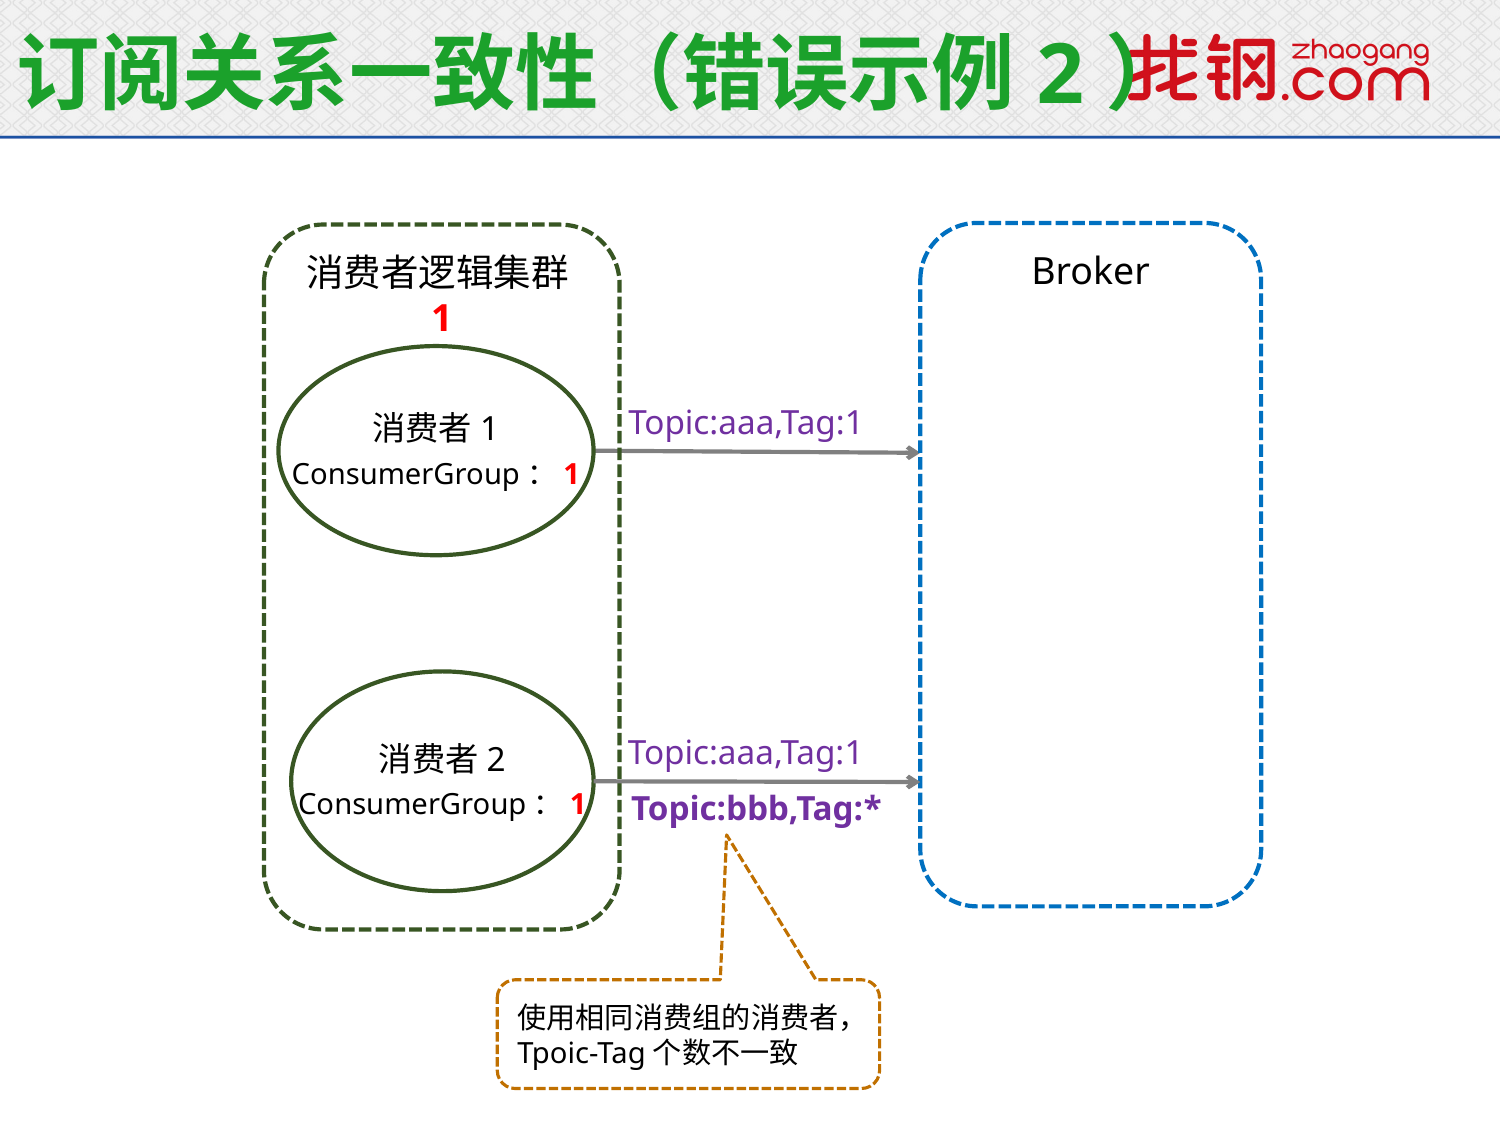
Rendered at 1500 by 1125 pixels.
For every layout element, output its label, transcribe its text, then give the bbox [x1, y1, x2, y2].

text_box Broker [919, 221, 1263, 908]
text_box Topic:aaa,Tag:1 [620, 390, 765, 449]
text_box Topic:aaa,Tag:1 [620, 719, 764, 779]
text_box 使用相同消费组的消费者，Tpoic-Tag个数不一致 [497, 834, 880, 1089]
text_box 订阅关系一致性（错误示例2） [16, 24, 1365, 116]
text_box 消费者逻辑集群1 [262, 223, 621, 931]
picture [0, 0, 1500, 1125]
text_box Topic:bbb,Tag:* [620, 784, 767, 839]
